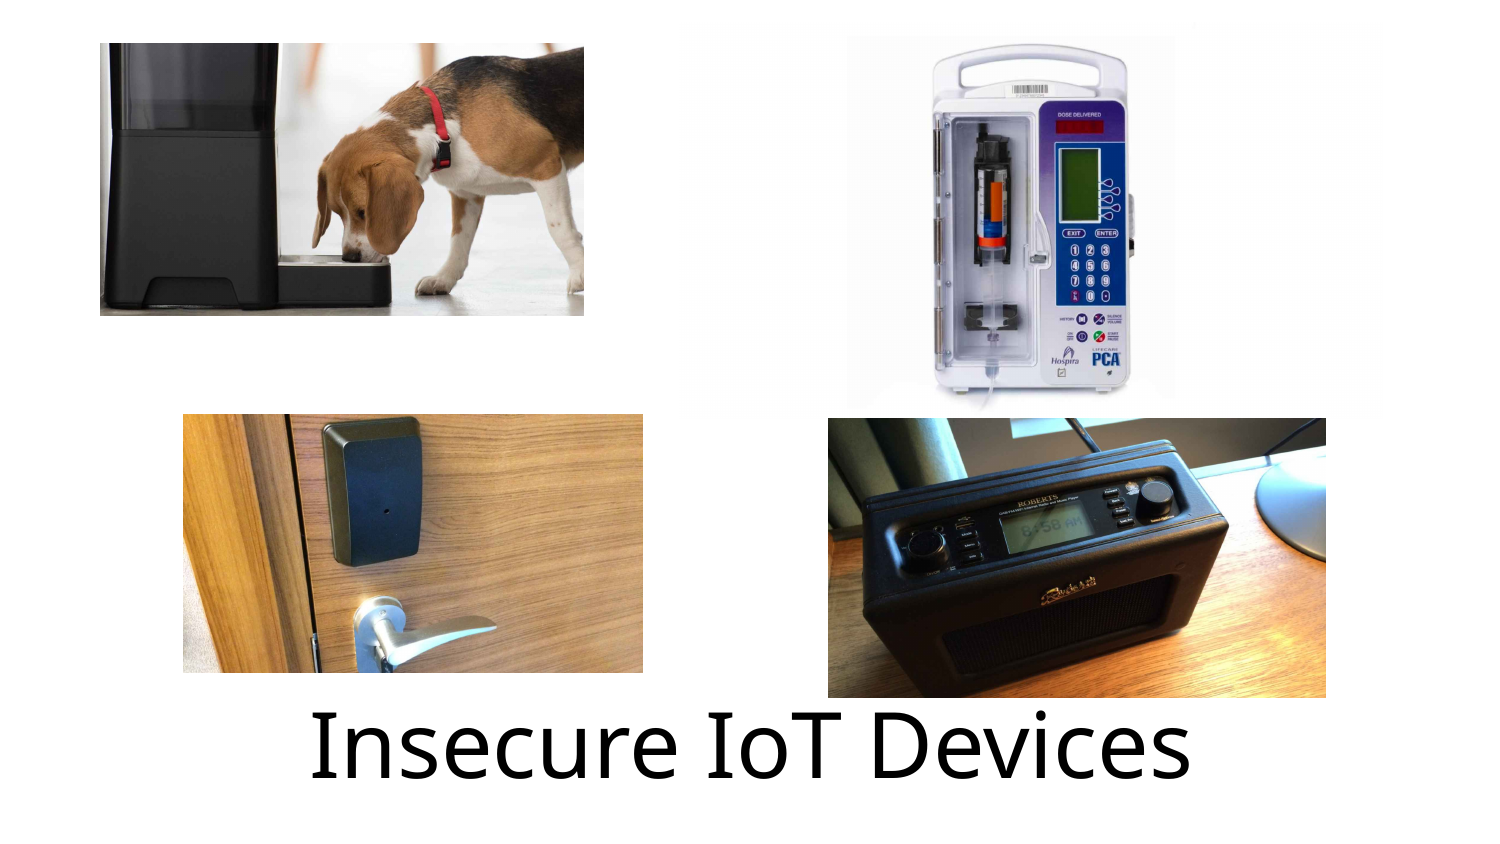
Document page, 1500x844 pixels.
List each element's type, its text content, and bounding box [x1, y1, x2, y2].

picture [182, 414, 643, 673]
title Insecure IoT Devices [76, 671, 1427, 812]
picture [100, 43, 584, 316]
picture [678, 22, 1383, 699]
